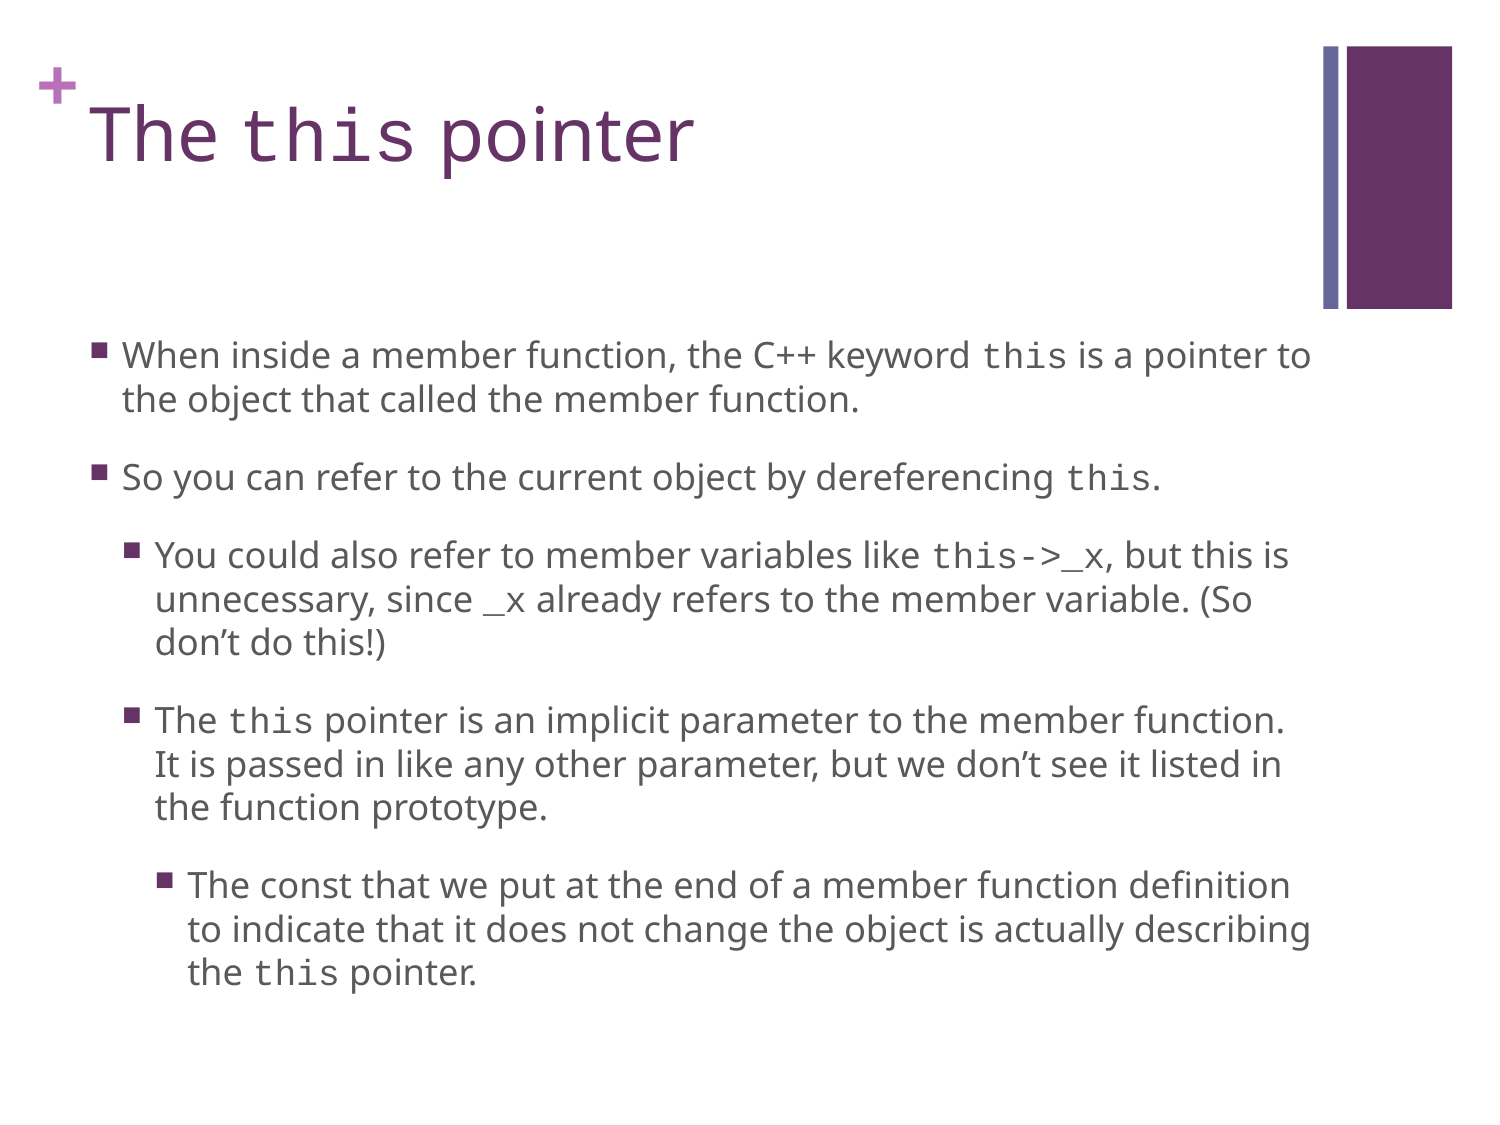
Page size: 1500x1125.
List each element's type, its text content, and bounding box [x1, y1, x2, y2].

title The this pointer [81, 78, 1322, 263]
list When inside a member function, the C++ keyword this is a pointer to the object that called the member function. So you can refer to the current object by dereferencing this. You could also refer to member variables like this->_x, but this is unnecessary, since _x already refers to the member variable. (So don’t do this!) The this pointer is an implicit parameter to the member function. It is passed in like any other parameter, but we don’t see it listed in the function prototype. The const that we put at the end of a member function definition to indicate that it does not change the object is actually describing the this pointer. [81, 324, 1322, 1006]
